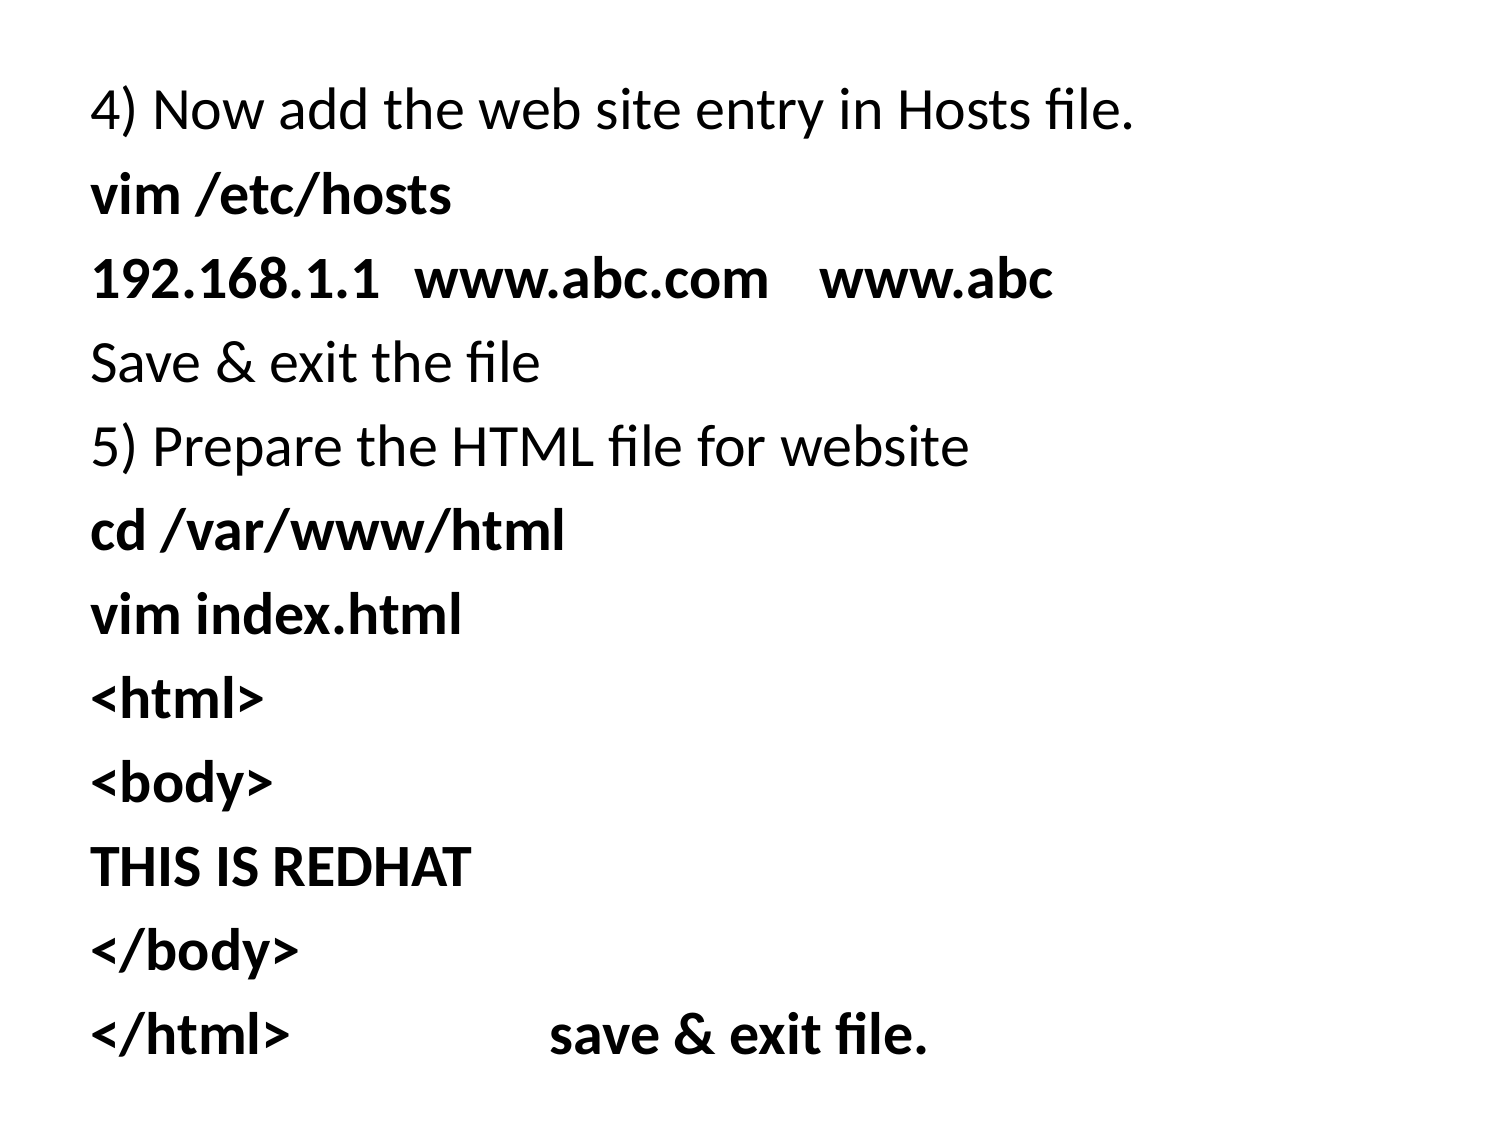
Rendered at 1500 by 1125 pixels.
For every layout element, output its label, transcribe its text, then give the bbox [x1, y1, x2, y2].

list 4) Now add the web site entry in Hosts file. vim /etc/hosts 192.168.1.1 www.abc.com www.abc Save & exit the file 5) Prepare the HTML file for website cd /var/www/html vim index.html <html> <body> THIS IS REDHAT </body> </html> save & exit file. [75, 62, 1425, 1075]
